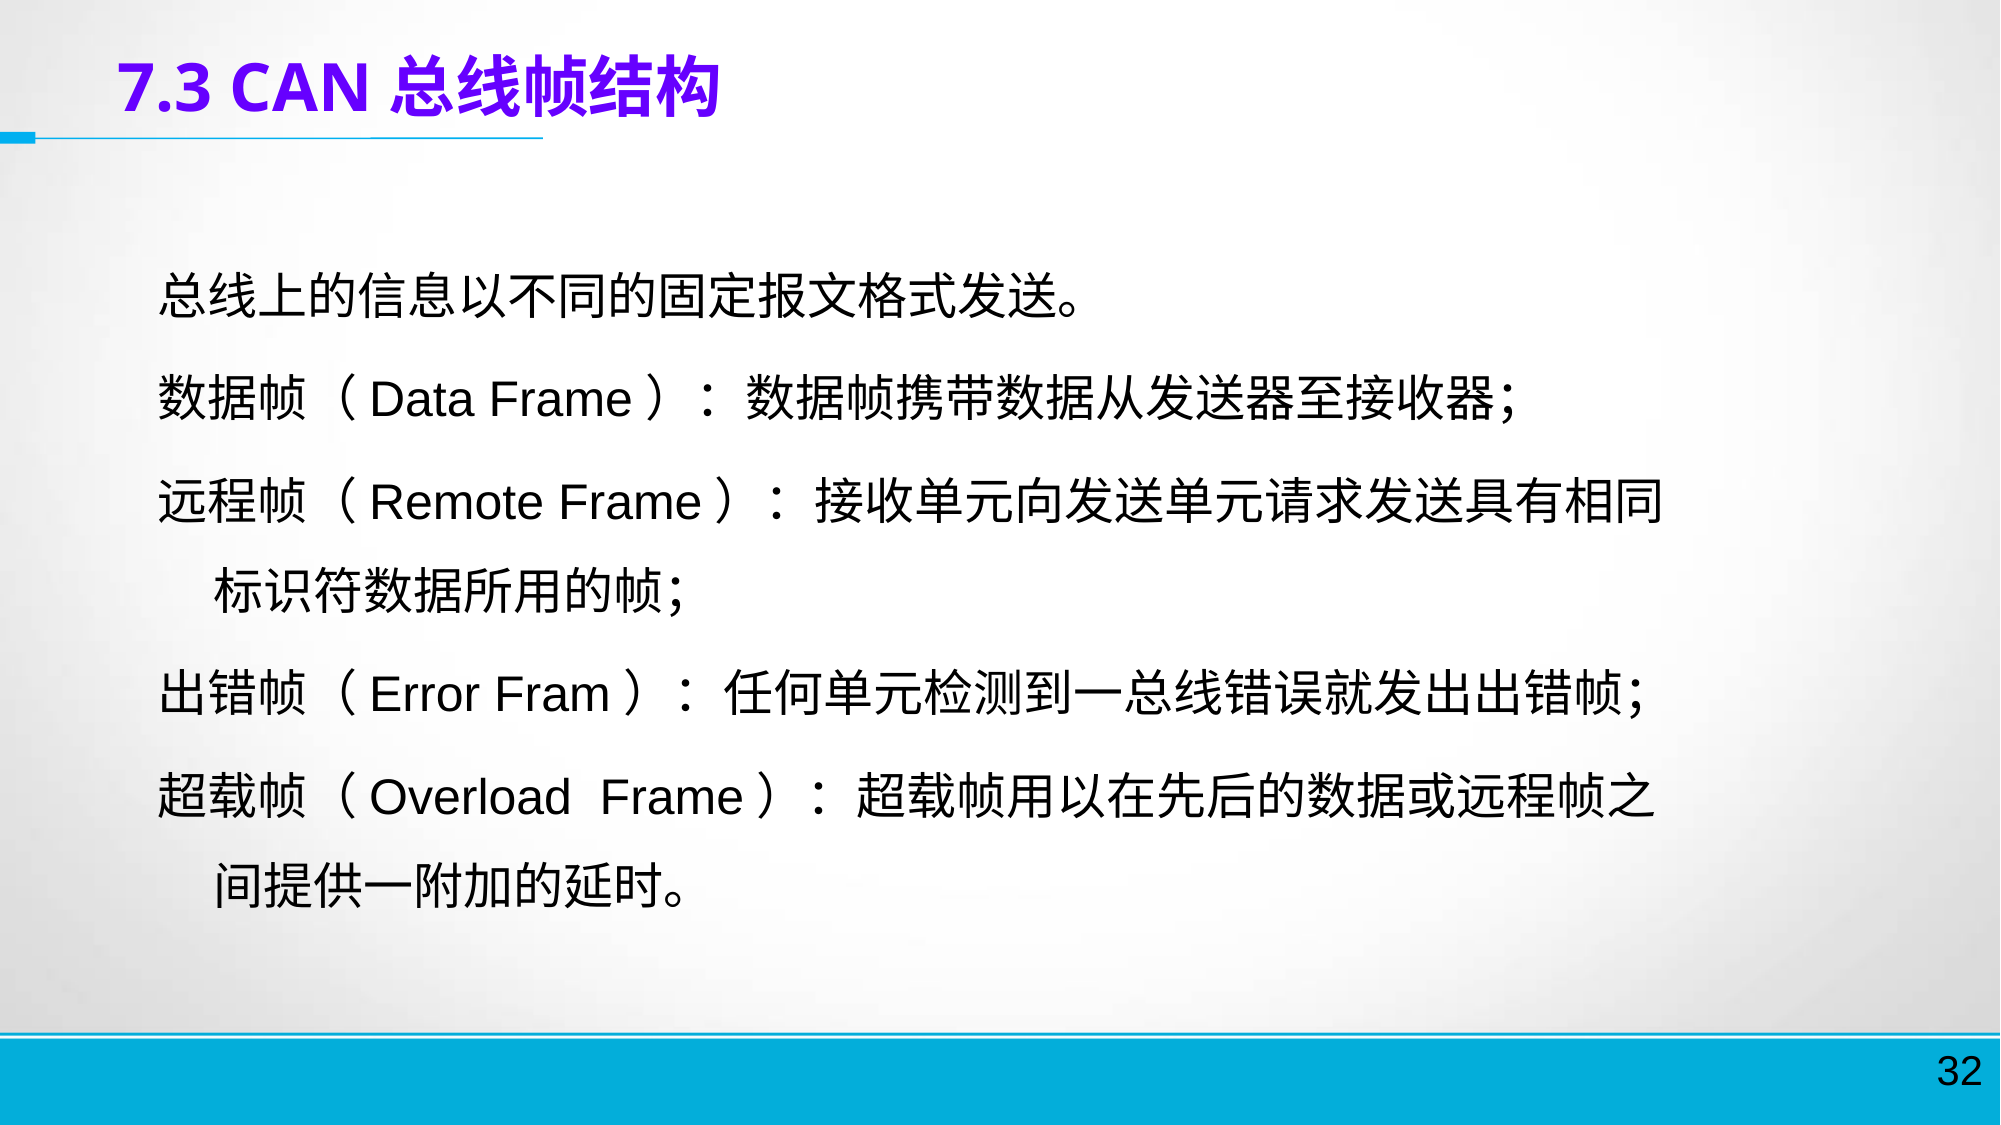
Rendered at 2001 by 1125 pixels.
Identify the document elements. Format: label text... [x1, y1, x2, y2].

list 总线上的信息以不同的固定报文格式发送。 数据帧（Data Frame）：数据帧携带数据从发送器至接收器； 远程帧（Remote Frame）：接收单元向发送单元请求发送具有相同标识符数据所用的帧； 出错帧（Error Fram）：任何单元检测到一总线错误就发出出错帧； 超载帧（Overload Frame）：超载帧用以在先后的数据或远程帧之间提供一附加的延时。 [142, 226, 1718, 935]
text_box 7.3 CAN总线帧结构 [102, 42, 1903, 138]
slide_number 32 [1531, 1036, 1999, 1115]
picture [0, 0, 2000, 1032]
